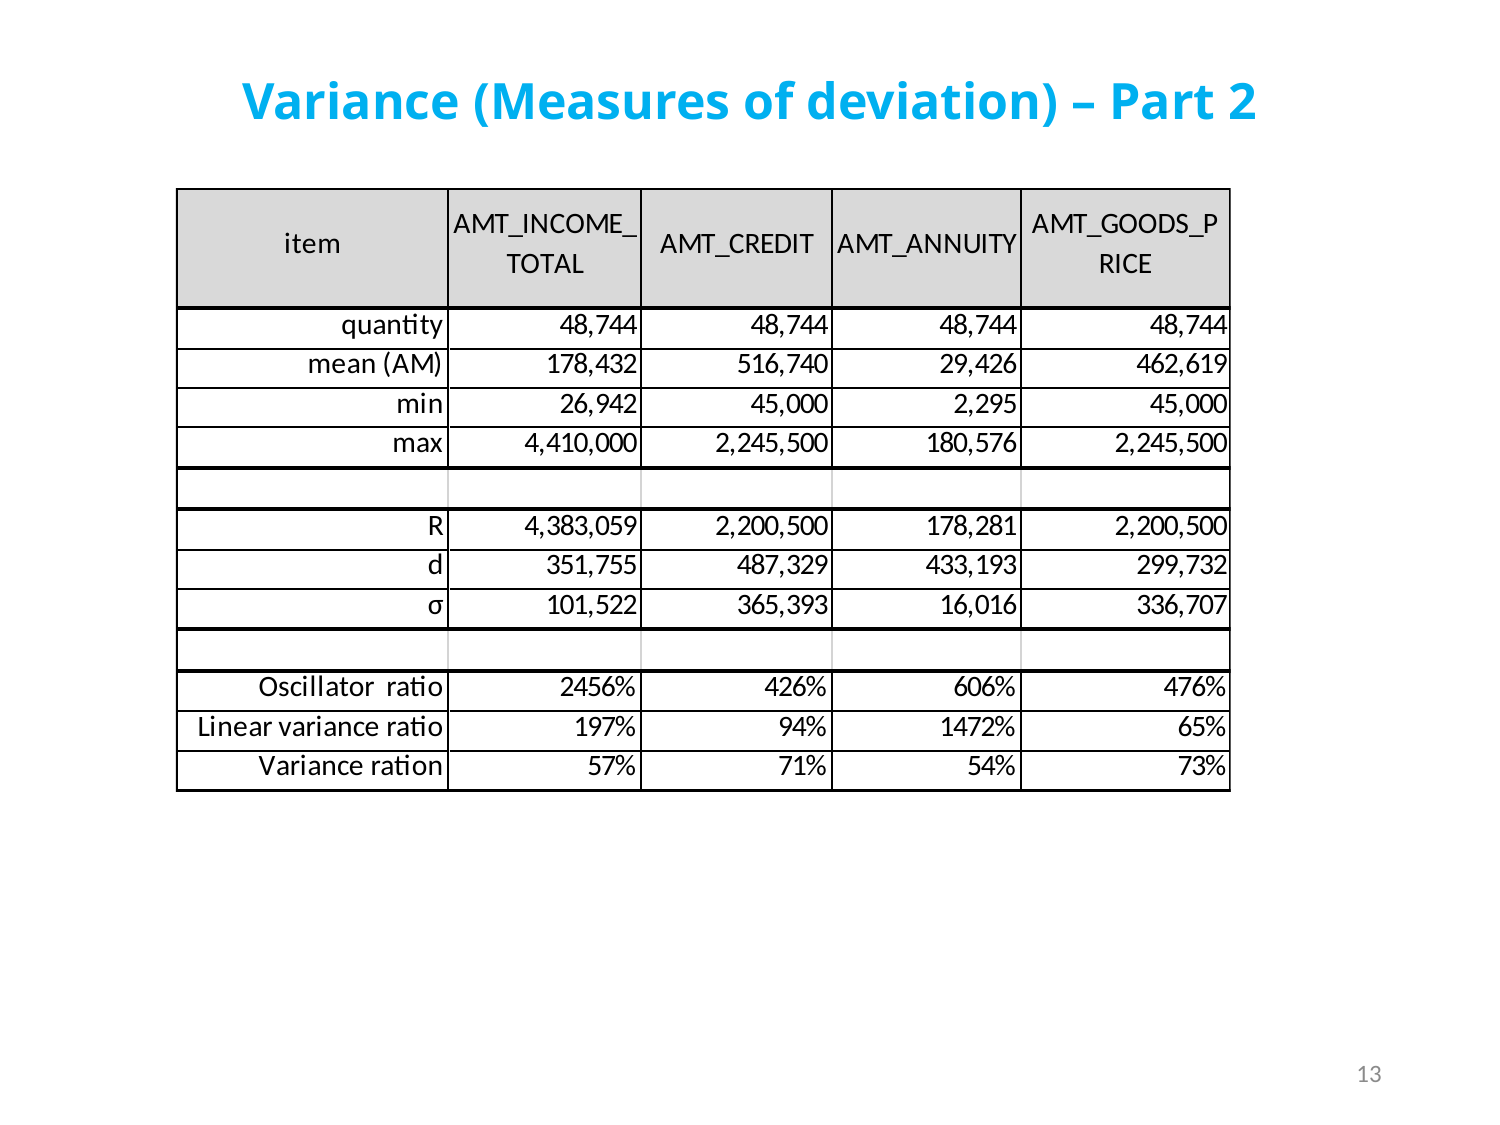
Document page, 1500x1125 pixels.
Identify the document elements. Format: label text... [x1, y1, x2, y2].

slide_number 13 [1059, 1042, 1397, 1103]
title Variance (Measures of deviation) – Part 2 [103, 59, 1397, 139]
picture [175, 187, 1233, 793]
